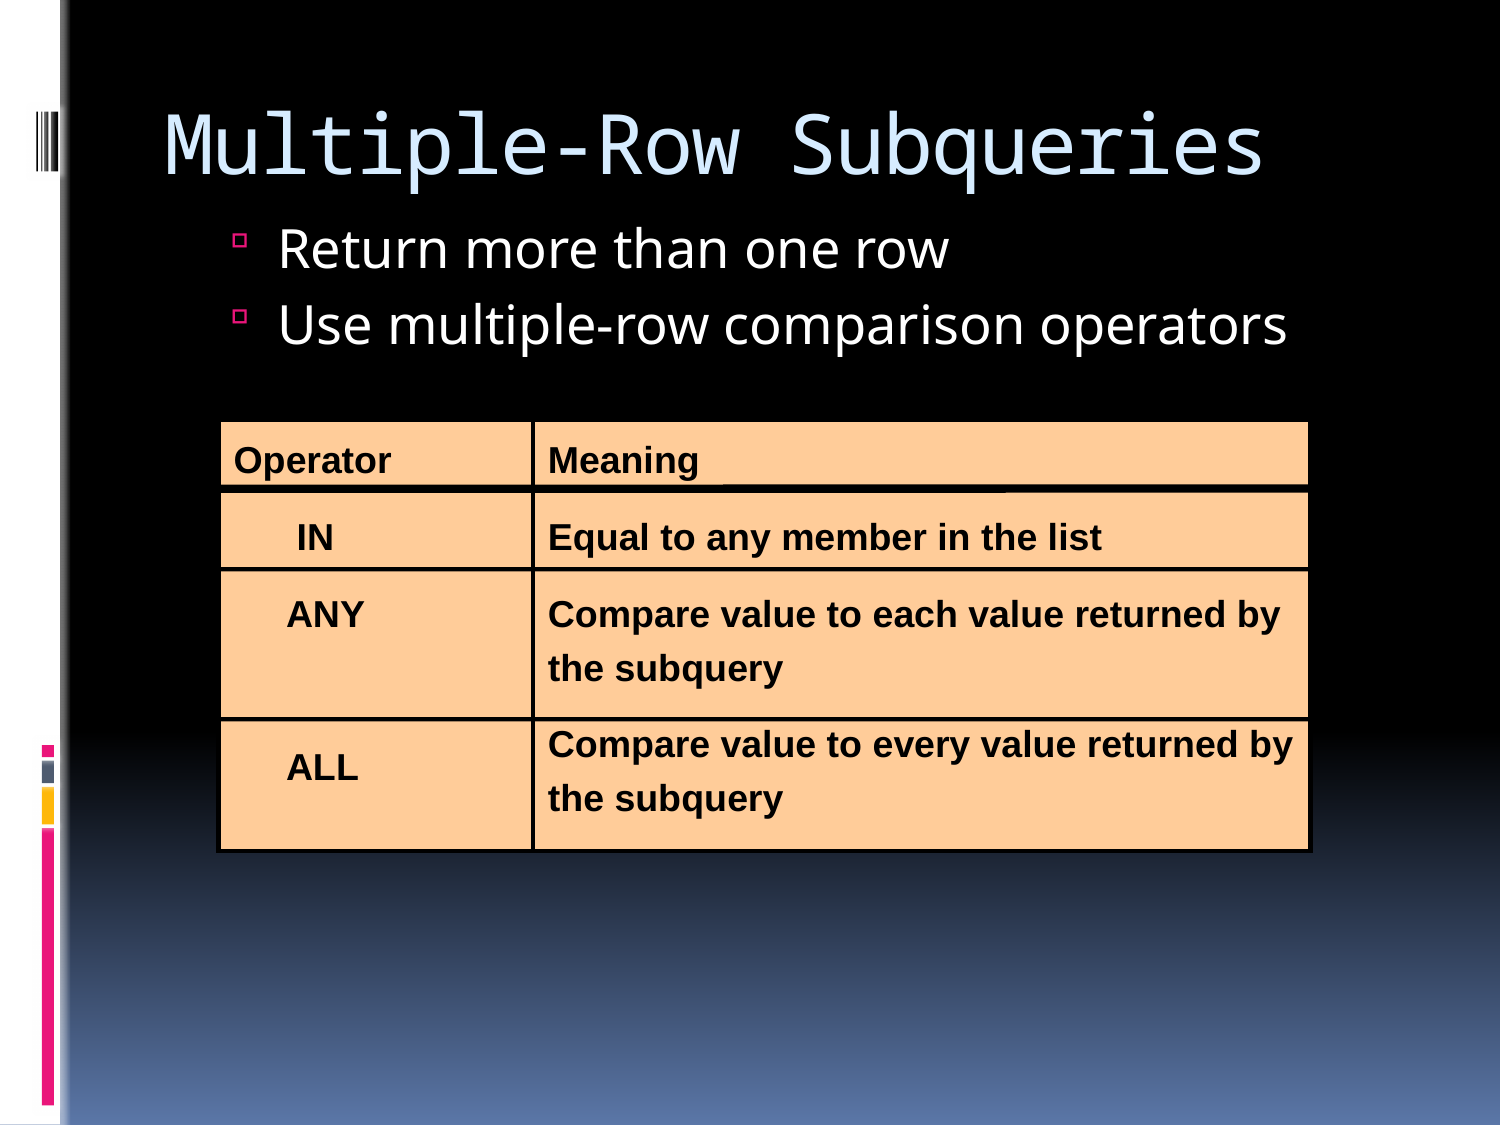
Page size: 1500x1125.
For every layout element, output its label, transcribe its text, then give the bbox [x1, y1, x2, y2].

title Multiple-Row Subqueries [150, 83, 1425, 234]
list Return more than one row Use multiple-row comparison operators [141, 207, 1400, 380]
text_box Operator IN ANY ALL [218, 420, 532, 851]
text_box Meaning Equal to any member in the list Compare value to each value returned by the subquery Compare value to every value returned by the subquery [532, 420, 1311, 851]
